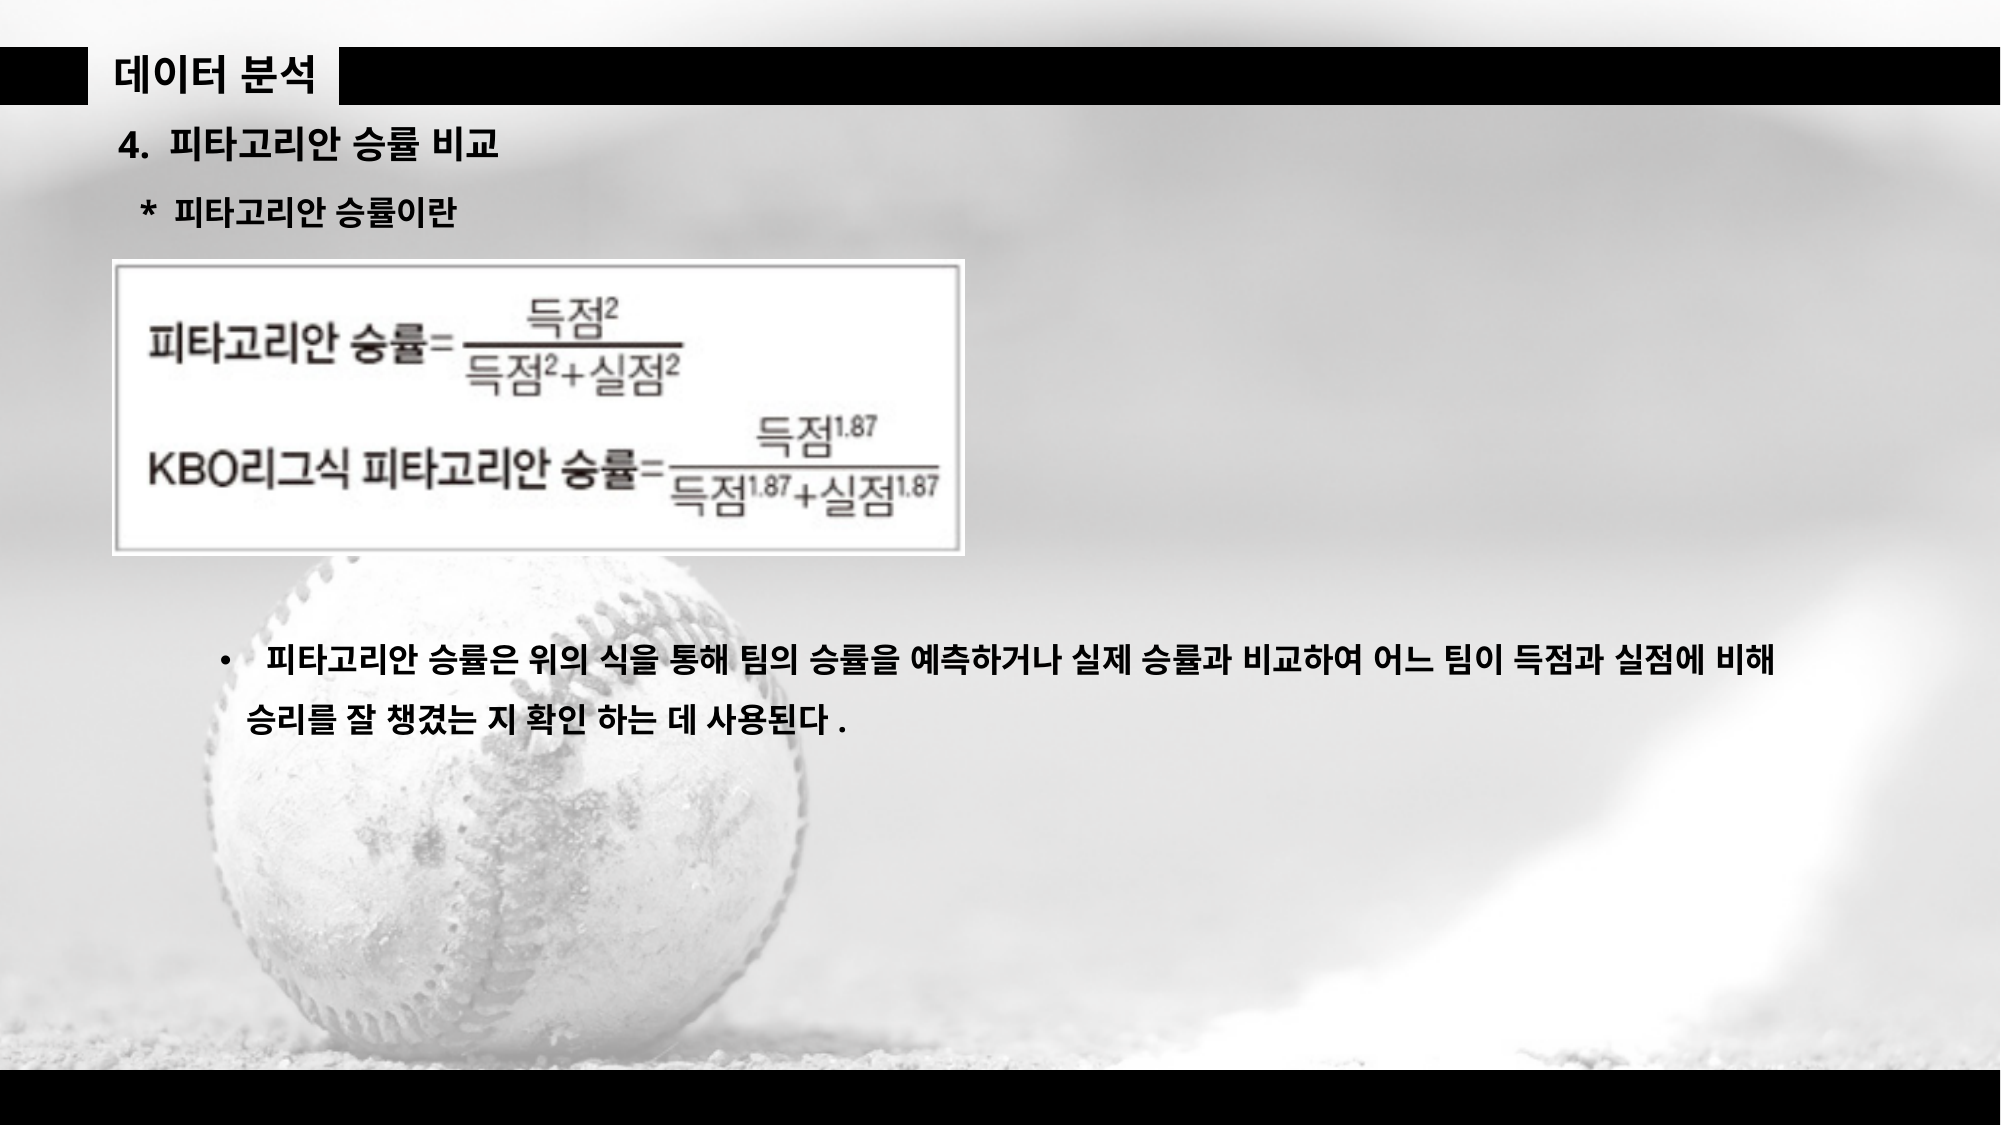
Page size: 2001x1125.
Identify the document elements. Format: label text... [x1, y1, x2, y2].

text_box 데이터 분석 [98, 41, 333, 107]
text_box * 피타고리안 승률이란 [124, 185, 473, 240]
text_box 피타고리안 승률은 위의 식을 통해 팀의 승률을 예측하거나 실제 승률과 비교하여 어느 팀이 득점과 실점에 비해 승리를 잘 챙겼는 지 확인 하는 데 사용된다. [205, 612, 1803, 747]
text_box 4. 피타고리안 승률 비교 [103, 114, 516, 174]
picture [112, 259, 965, 556]
